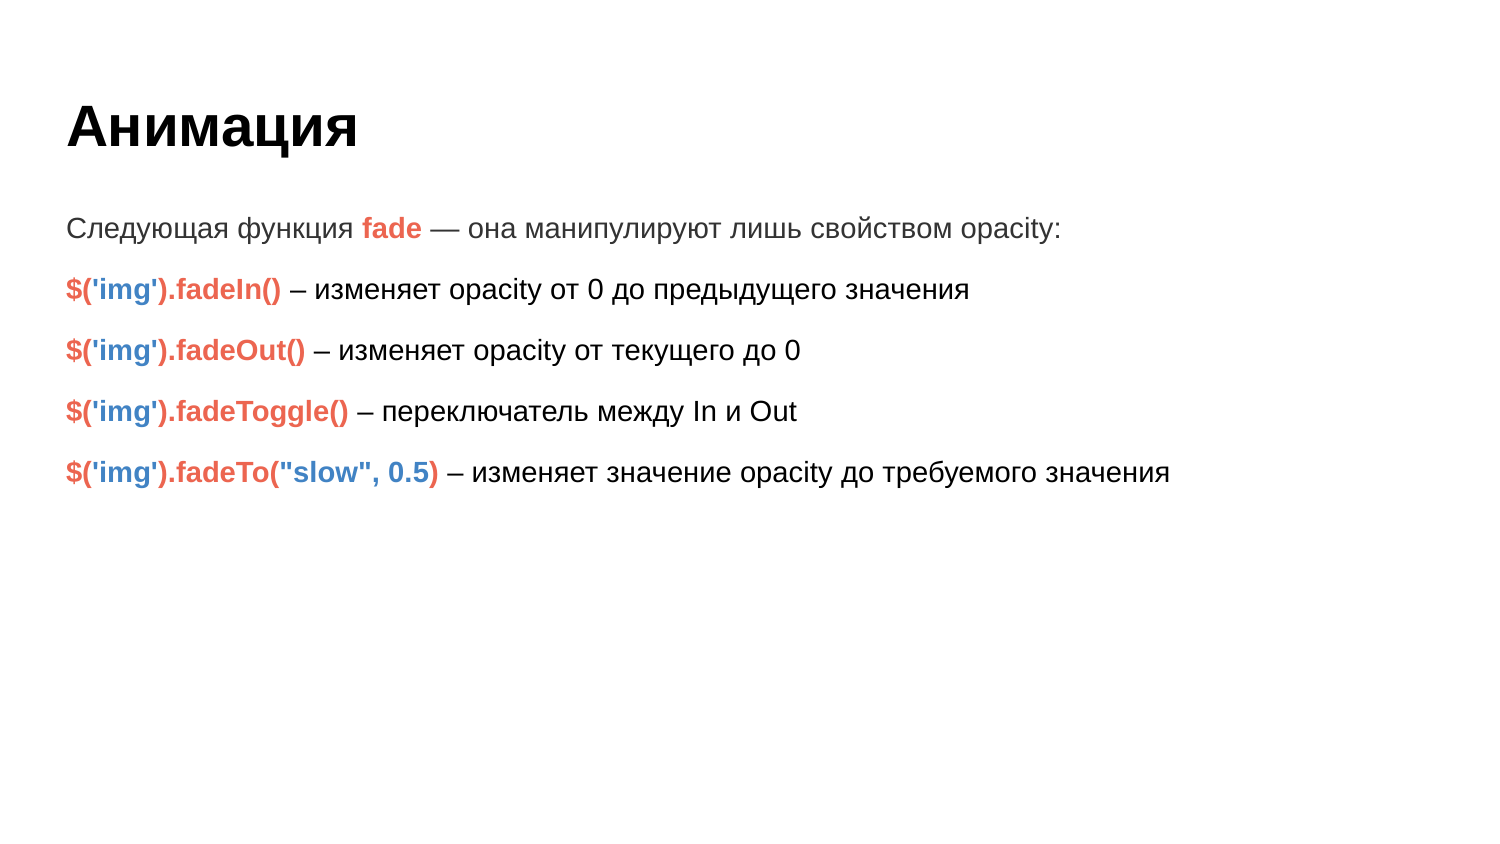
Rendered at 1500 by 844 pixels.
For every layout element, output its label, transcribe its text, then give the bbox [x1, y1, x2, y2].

title Анимация [51, 72, 1449, 167]
list Следующая функция fade — она манипулируют лишь свойством opacity: $('img').fadeIn() – изменяет opacity от 0 до предыдущего значения $('img').fadeOut() – изменяет opacity от текущего до 0 $('img').fadeToggle() – переключатель между In и Out $('img').fadeTo("slow", 0.5) – изменяет значение opacity до требуемого значения [51, 189, 1449, 750]
